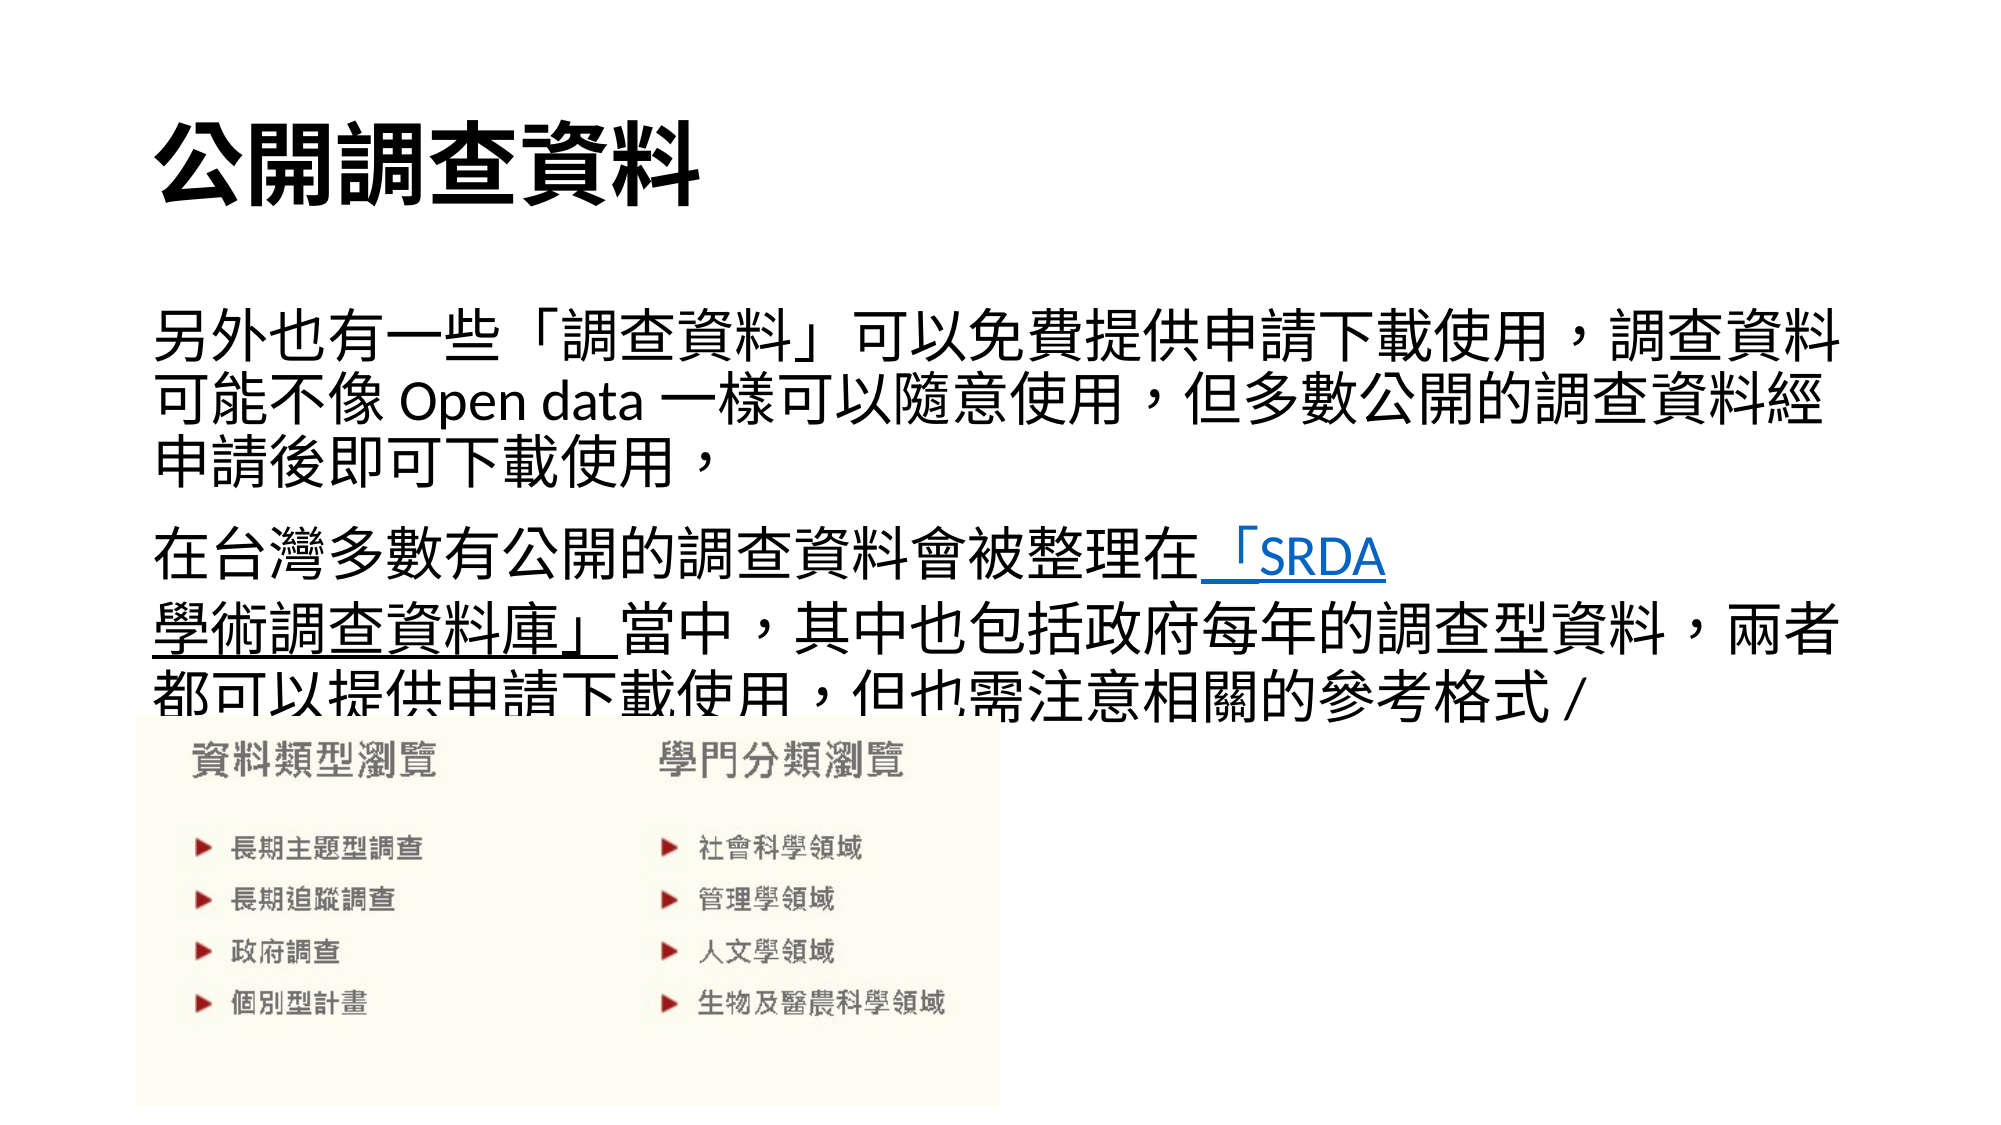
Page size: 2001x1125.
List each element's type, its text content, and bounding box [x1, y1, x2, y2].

title 公開調查資料 [137, 59, 1863, 278]
list 另外也有一些「調查資料」可以免費提供申請下載使用，調查資料可能不像Open data一樣可以隨意使用，但多數公開的調查資料經申請後即可下載使用， 在台灣多數有公開的調查資料會被整理在「SRDA學術調查資料庫」當中，其中也包括政府每年的調查型資料，兩者都可以提供申請下載使用，但也需注意相關的參考格式/ [137, 299, 1863, 1014]
picture [136, 716, 1000, 1106]
